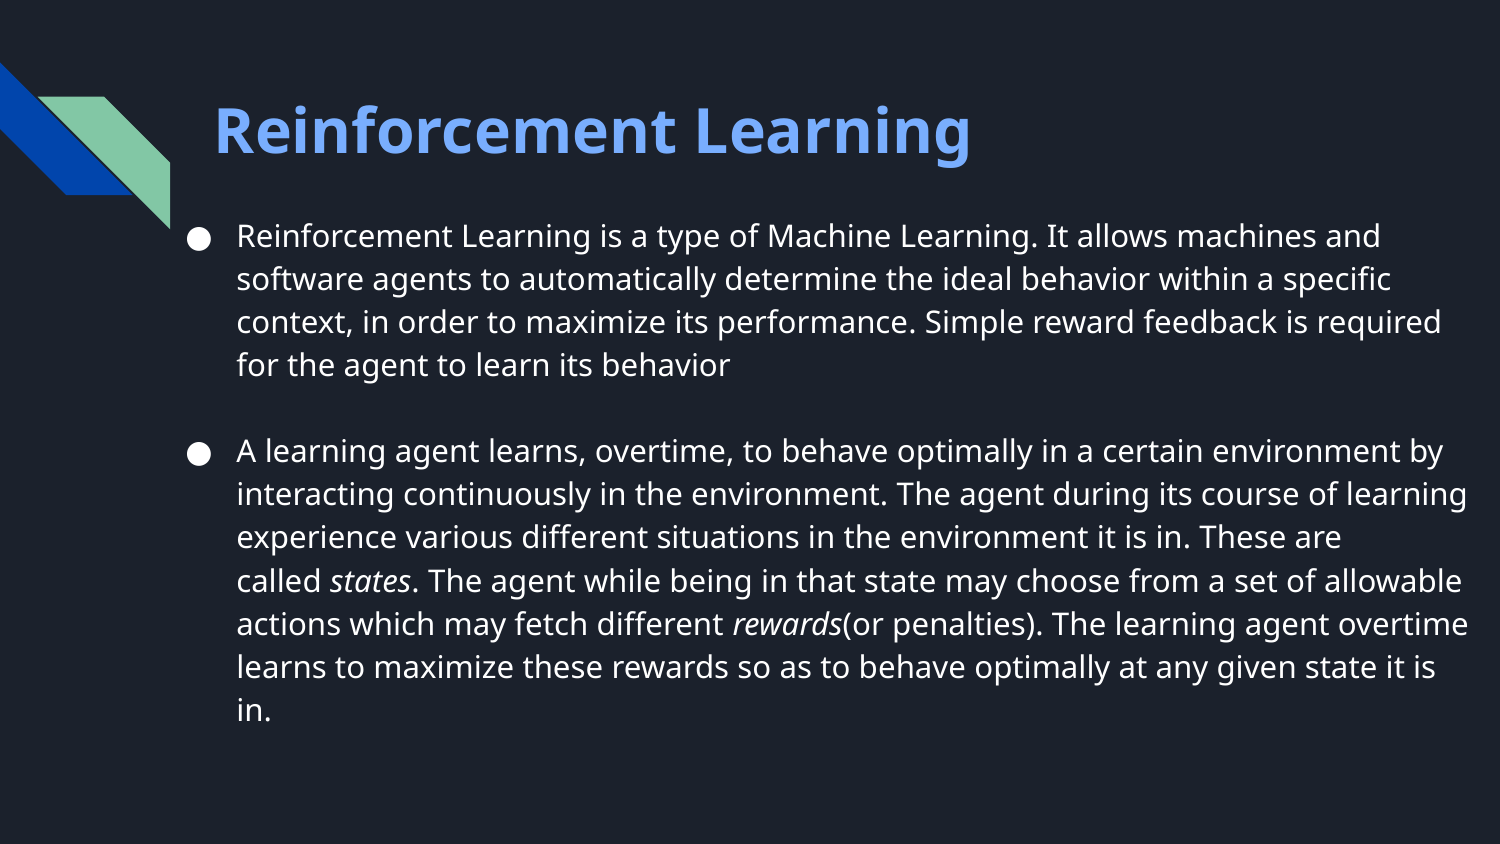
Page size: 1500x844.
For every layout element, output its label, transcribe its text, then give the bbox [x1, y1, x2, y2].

title Reinforcement Learning [198, 76, 1354, 195]
list Reinforcement Learning is a type of Machine Learning. It allows machines and software agents to automatically determine the ideal behavior within a specific context, in order to maximize its performance. Simple reward feedback is required for the agent to learn its behavior A learning agent learns, overtime, to behave optimally in a certain environment by interacting continuously in the environment. The agent during its course of learning experience various different situations in the environment it is in. These are called states. The agent while being in that state may choose from a set of allowable actions which may fetch different rewards(or penalties). The learning agent overtime learns to maximize these rewards so as to behave optimally at any given state it is in. [146, 195, 1488, 674]
